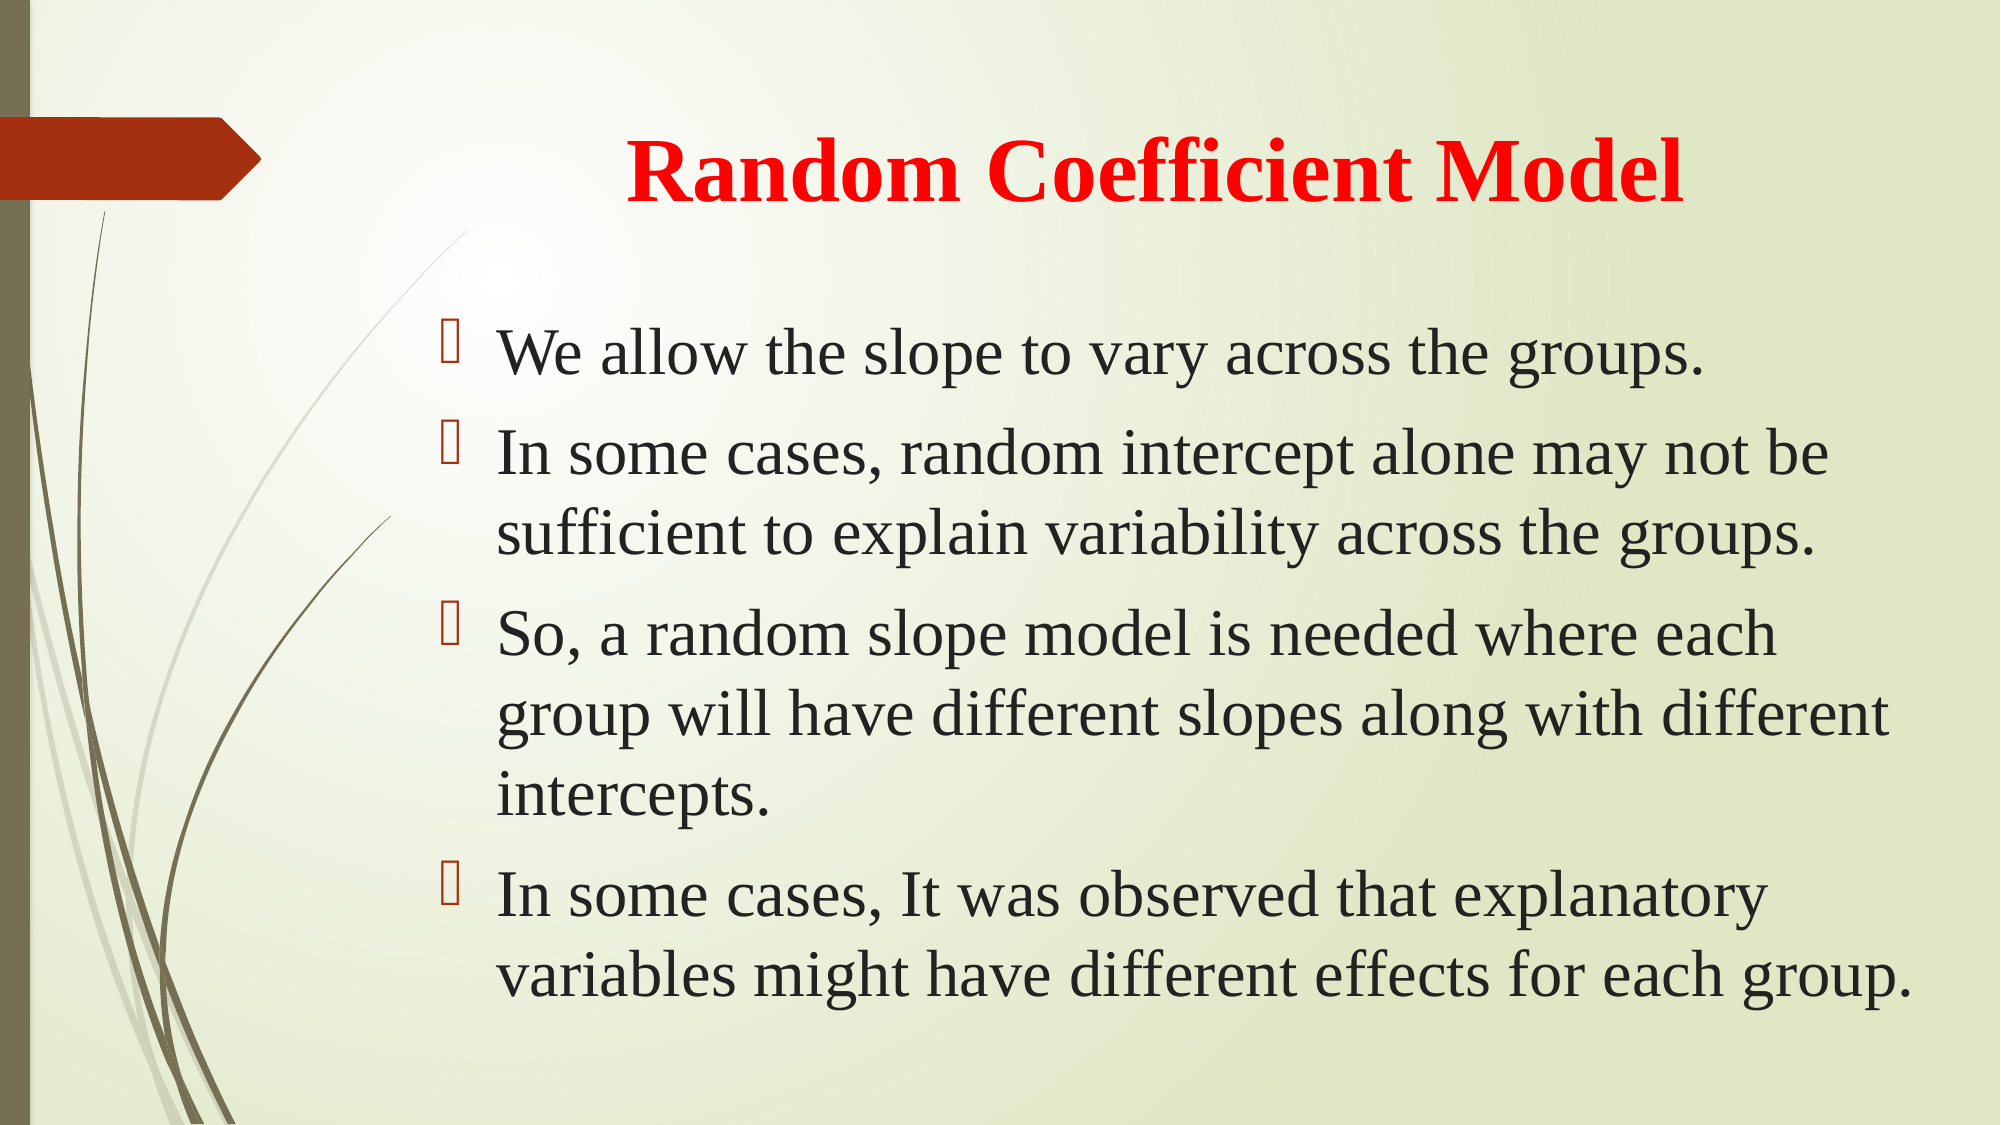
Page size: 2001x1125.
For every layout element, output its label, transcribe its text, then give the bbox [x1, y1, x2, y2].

title Random Coefficient Model [425, 102, 1888, 299]
list We allow the slope to vary across the groups. In some cases, random intercept alone may not be sufficient to explain variability across the groups. So, a random slope model is needed where each group will have different slopes along with different intercepts. In some cases, It was observed that explanatory variables might have different effects for each group. [424, 299, 1960, 970]
